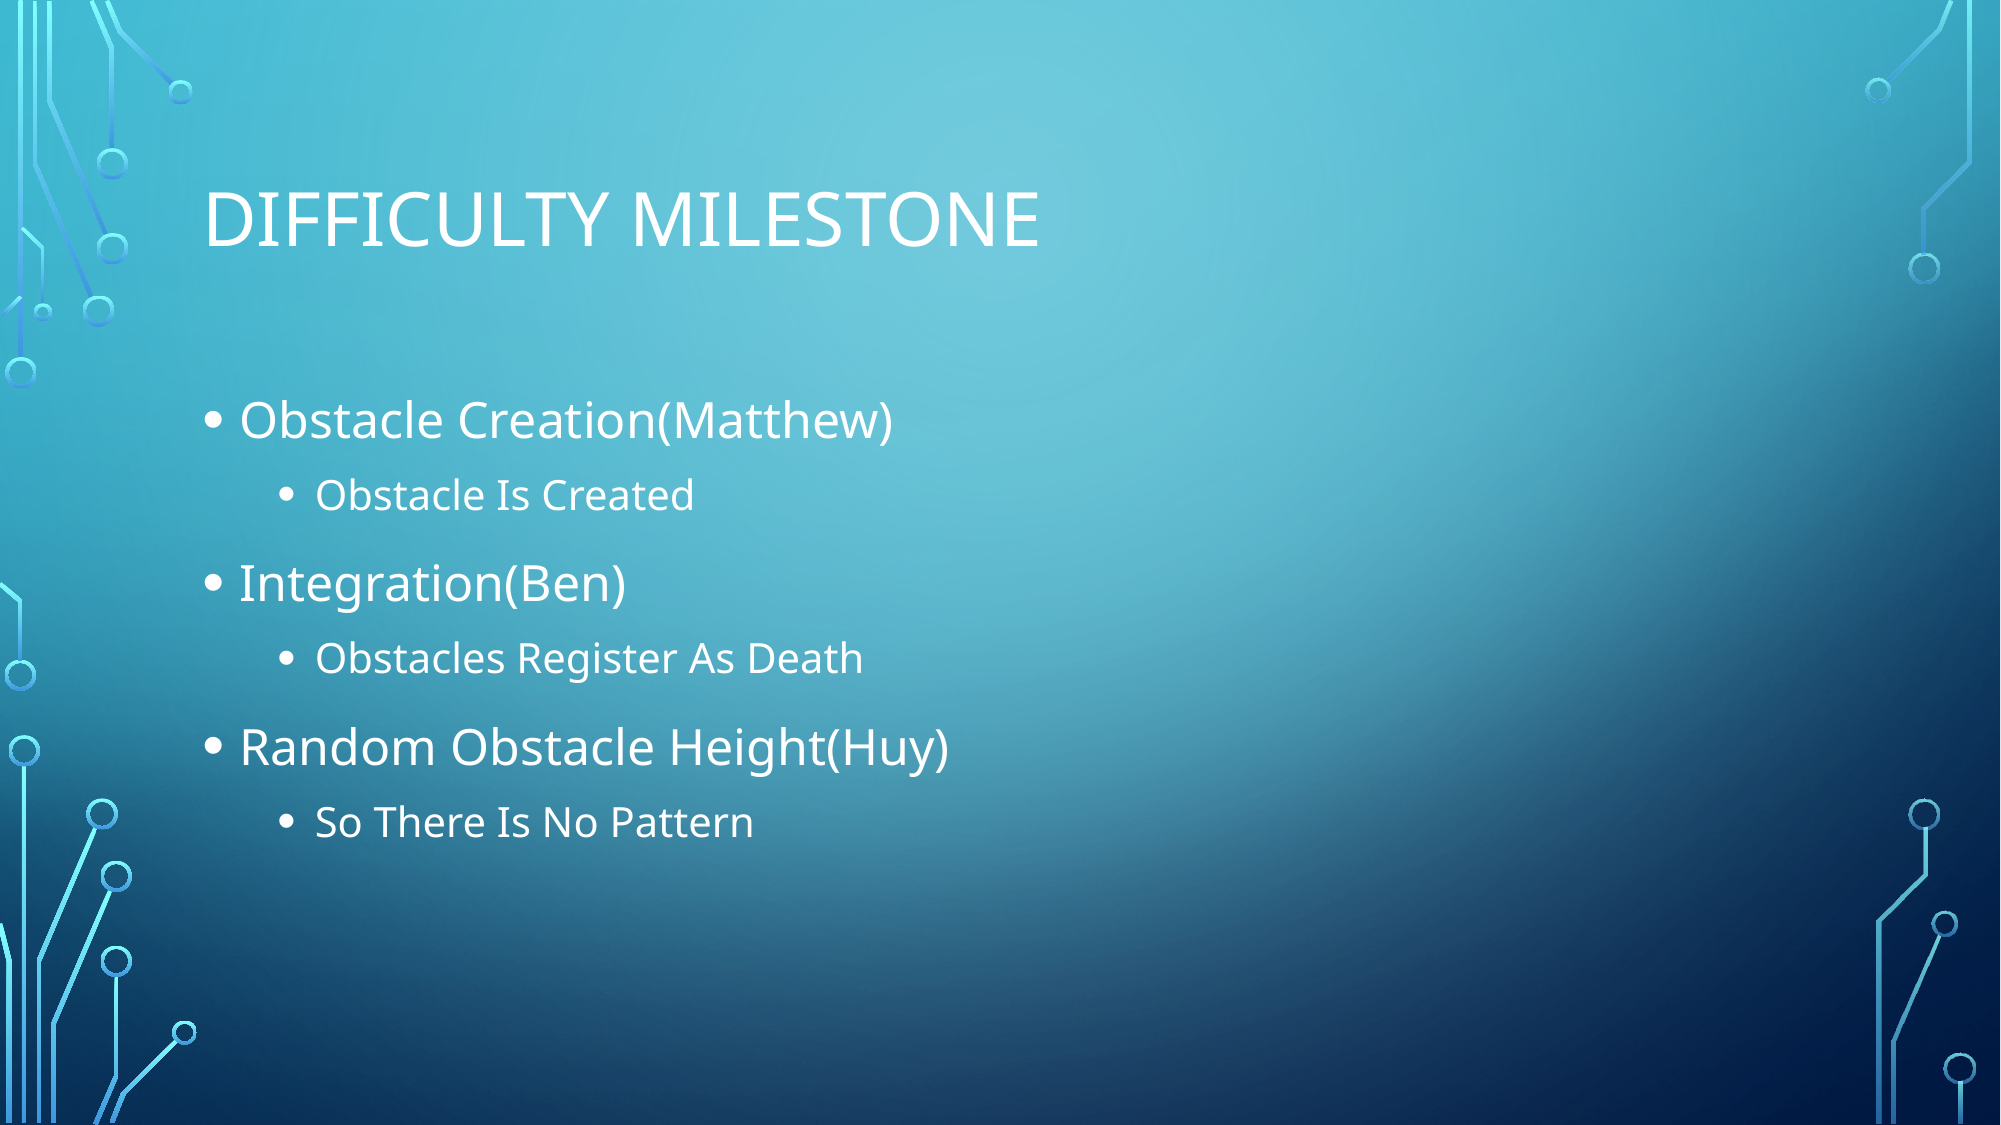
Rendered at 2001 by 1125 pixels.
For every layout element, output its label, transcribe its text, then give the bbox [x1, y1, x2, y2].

list Obstacle Creation(Matthew) Obstacle Is Created Integration(Ben) Obstacles Register As Death Random Obstacle Height(Huy) So There Is No Pattern [187, 369, 1813, 950]
title Difficulty Milestone [187, 101, 1813, 344]
